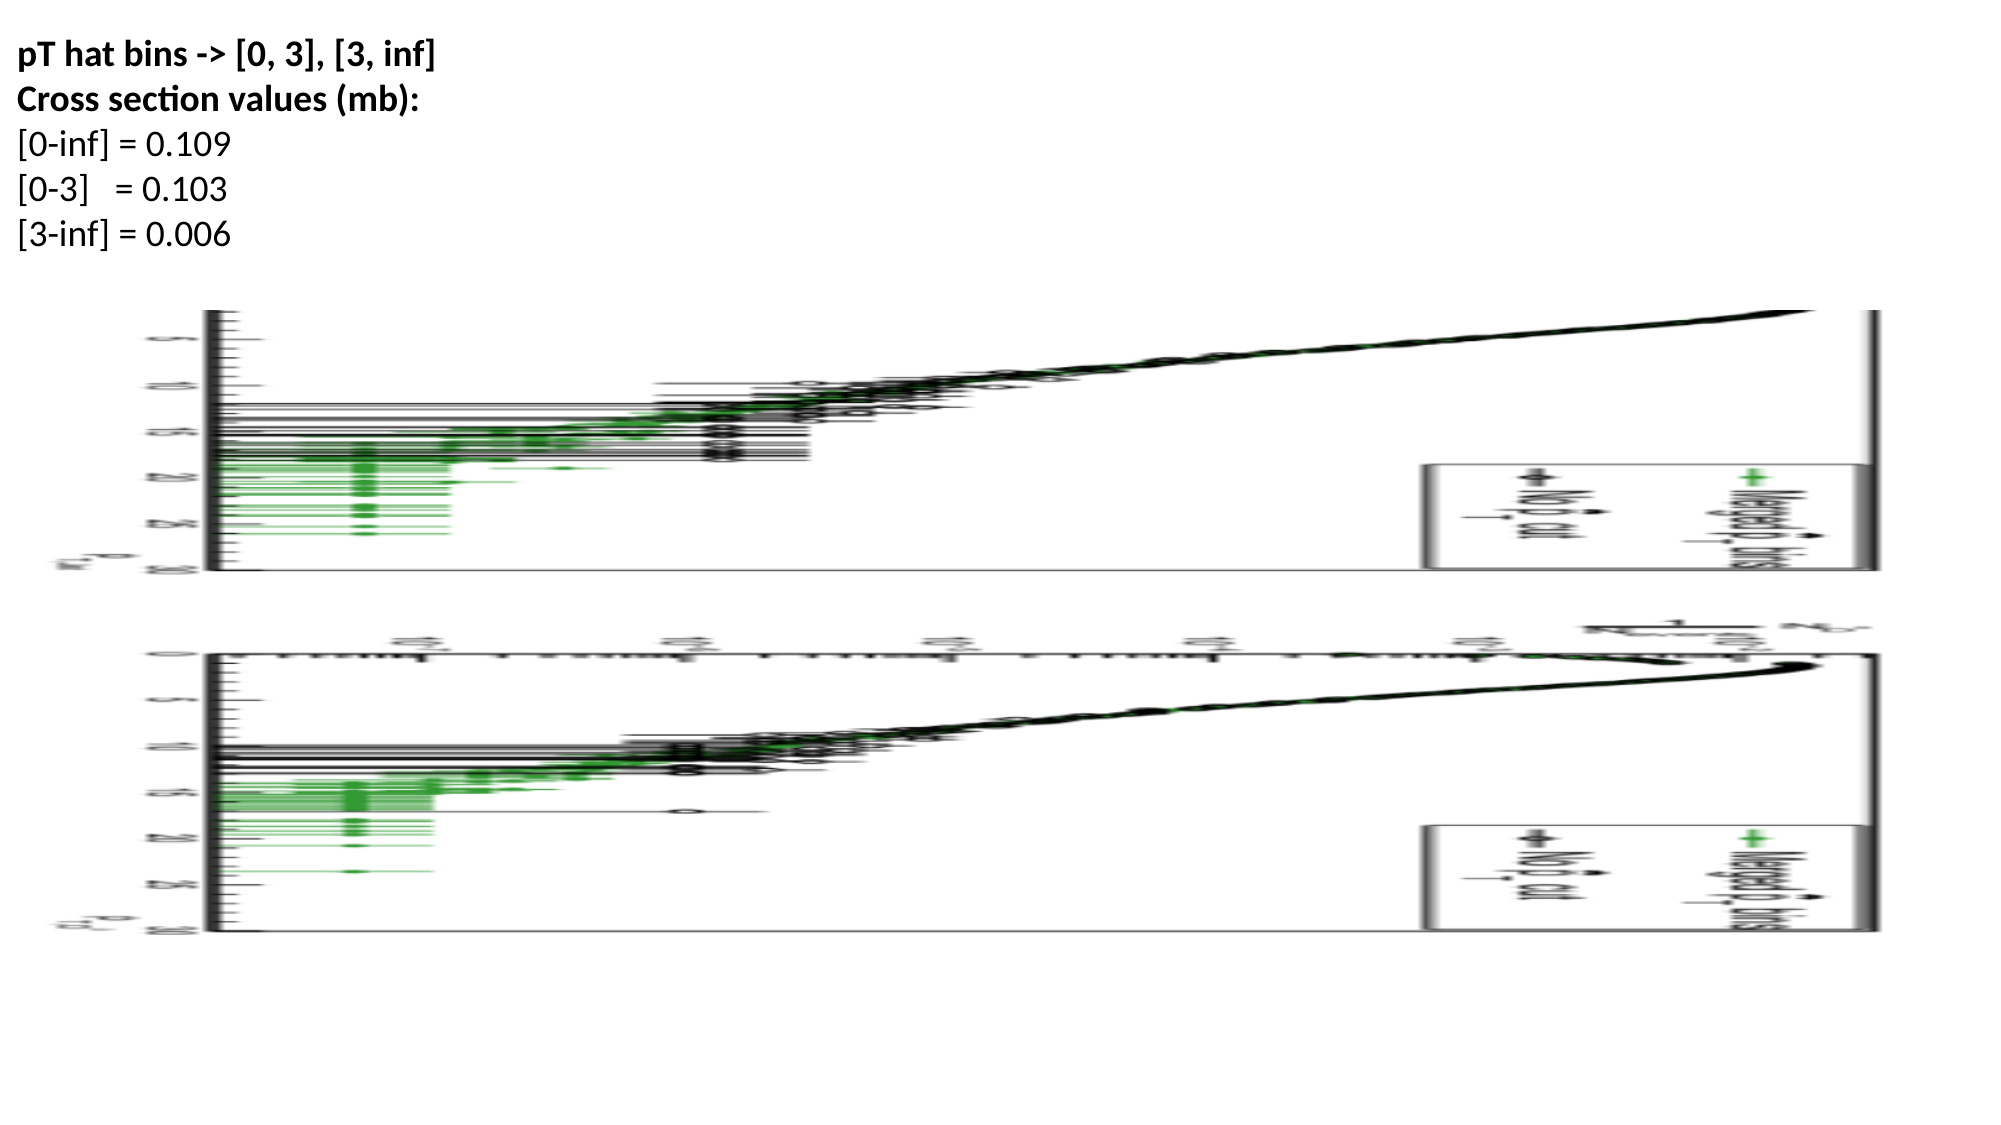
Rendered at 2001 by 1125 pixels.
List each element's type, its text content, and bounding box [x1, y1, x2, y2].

text_box pT hat bins -> [0, 3], [3, inf] Cross section values (mb): [0-inf] = 0.109 [0-3] = 0.103 [3-inf] = 0.006 [2, 21, 452, 261]
picture [675, 0, 1325, 1125]
